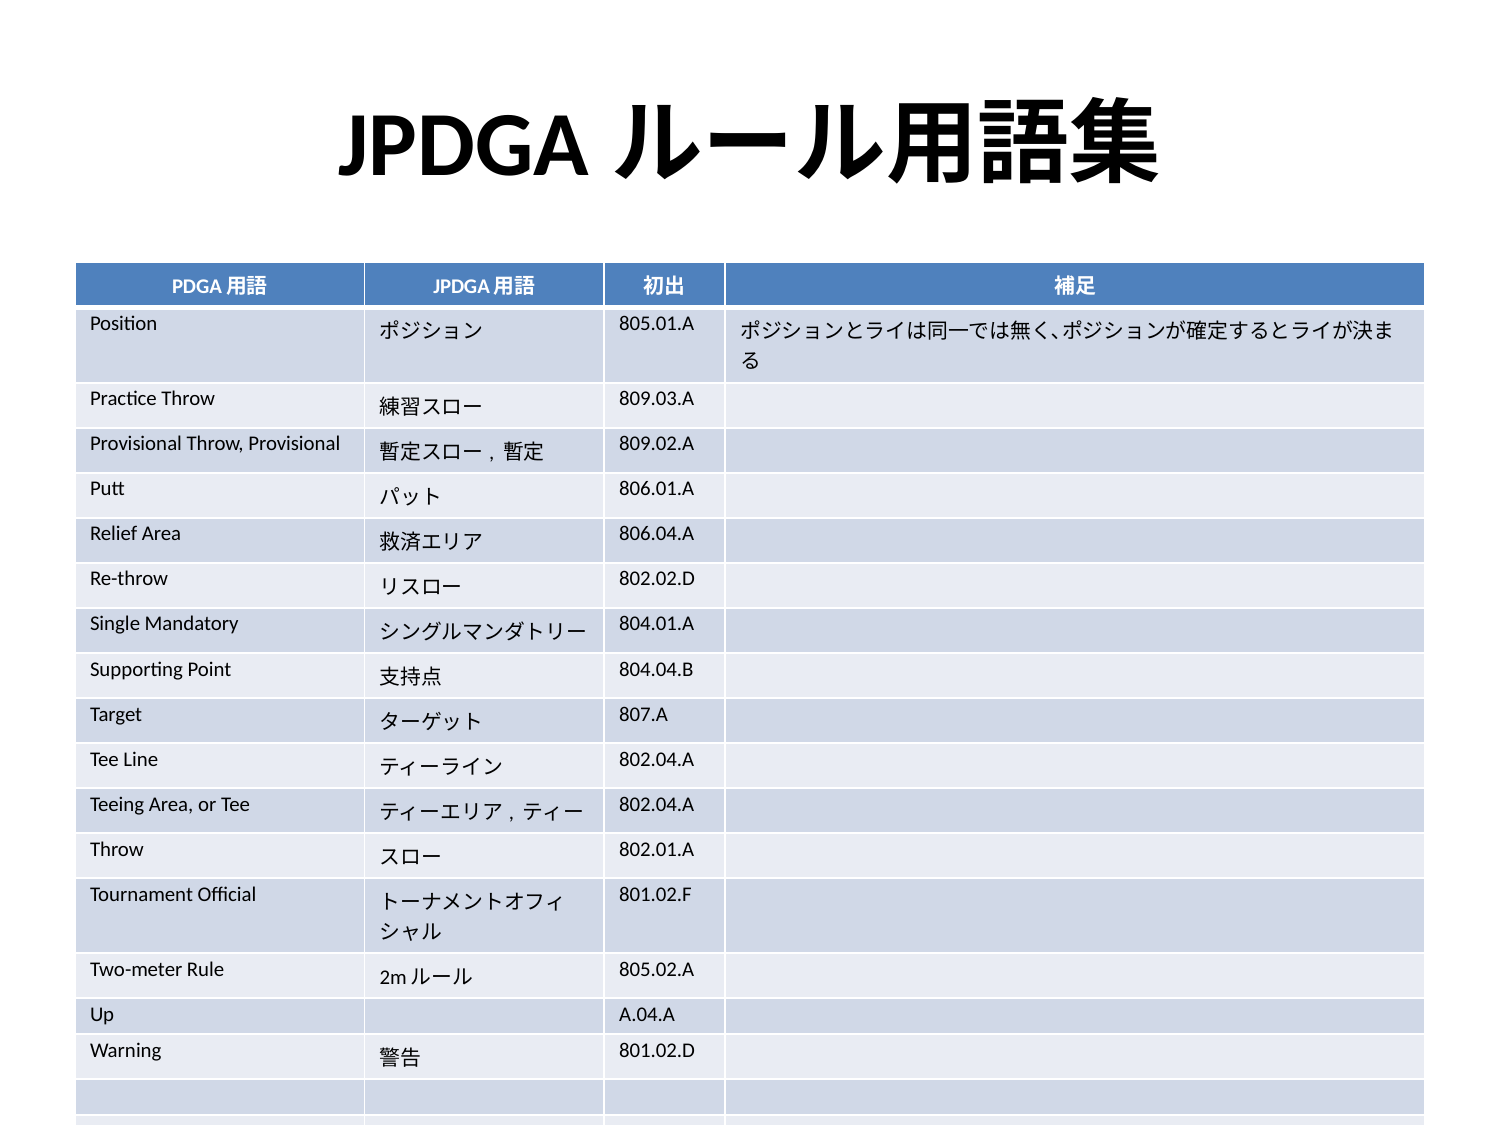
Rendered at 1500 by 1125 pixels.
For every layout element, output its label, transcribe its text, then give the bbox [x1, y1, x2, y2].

table_cell [605, 1116, 724, 1125]
table_cell [726, 384, 1424, 427]
table_cell Supporting Point [76, 654, 364, 697]
table_cell 805.02.A [605, 954, 724, 997]
table_cell [726, 429, 1424, 472]
table_cell [726, 834, 1424, 877]
table_cell 2mルール [365, 954, 603, 997]
table_cell ティーエリア, ティー [365, 789, 603, 832]
table_cell Tournament Official [76, 879, 364, 952]
table_cell [726, 789, 1424, 832]
table_header 初出 [605, 263, 724, 305]
table_cell 806.04.A [605, 519, 724, 562]
table_cell [726, 609, 1424, 652]
table_cell [726, 744, 1424, 787]
table_header 補足 [726, 263, 1424, 305]
table_cell [605, 1080, 724, 1114]
table_cell Teeing Area, or Tee [76, 789, 364, 832]
table_cell ターゲット [365, 699, 603, 742]
table_cell 801.02.D [605, 1035, 724, 1078]
table_cell Re-throw [76, 564, 364, 607]
table_cell パット [365, 474, 603, 517]
table_cell 暫定スロー, 暫定 [365, 429, 603, 472]
table_header JPDGA用語 [365, 263, 603, 305]
table_cell 809.02.A [605, 429, 724, 472]
table_cell 802.04.A [605, 744, 724, 787]
table_cell [726, 519, 1424, 562]
table_cell スロー [365, 834, 603, 877]
table_cell [365, 999, 603, 1033]
table_cell [726, 654, 1424, 697]
table_cell 806.01.A [605, 474, 724, 517]
table_cell Practice Throw [76, 384, 364, 427]
table_cell 805.01.A [605, 310, 724, 382]
table_cell Provisional Throw, Provisional [76, 429, 364, 472]
table_cell 807.A [605, 699, 724, 742]
table_cell Target [76, 699, 364, 742]
table_cell [726, 954, 1424, 997]
table_cell [76, 1116, 364, 1125]
table_cell [726, 474, 1424, 517]
table_cell [365, 1116, 603, 1125]
table_cell [726, 999, 1424, 1033]
table_cell 809.03.A [605, 384, 724, 427]
table_cell [365, 1080, 603, 1114]
table_cell Position [76, 310, 364, 382]
table_cell ポジションとライは同一では無く､ポジションが確定するとライが決まる [726, 310, 1424, 382]
table_cell Two-meter Rule [76, 954, 364, 997]
table_cell [726, 564, 1424, 607]
table_cell 801.02.F [605, 879, 724, 952]
table_cell 練習スロー [365, 384, 603, 427]
table_cell [726, 879, 1424, 952]
table_cell 802.04.A [605, 789, 724, 832]
table_cell [76, 1080, 364, 1114]
table_cell 802.02.D [605, 564, 724, 607]
table_cell [726, 1035, 1424, 1078]
table_header PDGA用語 [76, 263, 364, 305]
table_cell Up [76, 999, 364, 1033]
table_cell 804.01.A [605, 609, 724, 652]
table_cell シングルマンダトリー [365, 609, 603, 652]
table_cell Warning [76, 1035, 364, 1078]
title JPDGAルール用語集 [75, 45, 1425, 233]
table_cell トーナメントオフィシャル [365, 879, 603, 952]
table_cell 802.01.A [605, 834, 724, 877]
table_cell [726, 1116, 1424, 1125]
table_cell A.04.A [605, 999, 724, 1033]
table_cell 救済エリア [365, 519, 603, 562]
table_cell 支持点 [365, 654, 603, 697]
table_cell ティーライン [365, 744, 603, 787]
table_cell Tee Line [76, 744, 364, 787]
table_cell 804.04.B [605, 654, 724, 697]
table_cell Putt [76, 474, 364, 517]
table_cell 警告 [365, 1035, 603, 1078]
table_cell ポジション [365, 310, 603, 382]
table_cell Relief Area [76, 519, 364, 562]
table_cell リスロー [365, 564, 603, 607]
table_cell Single Mandatory [76, 609, 364, 652]
table_cell Throw [76, 834, 364, 877]
table_cell [726, 1080, 1424, 1114]
table_cell [726, 699, 1424, 742]
